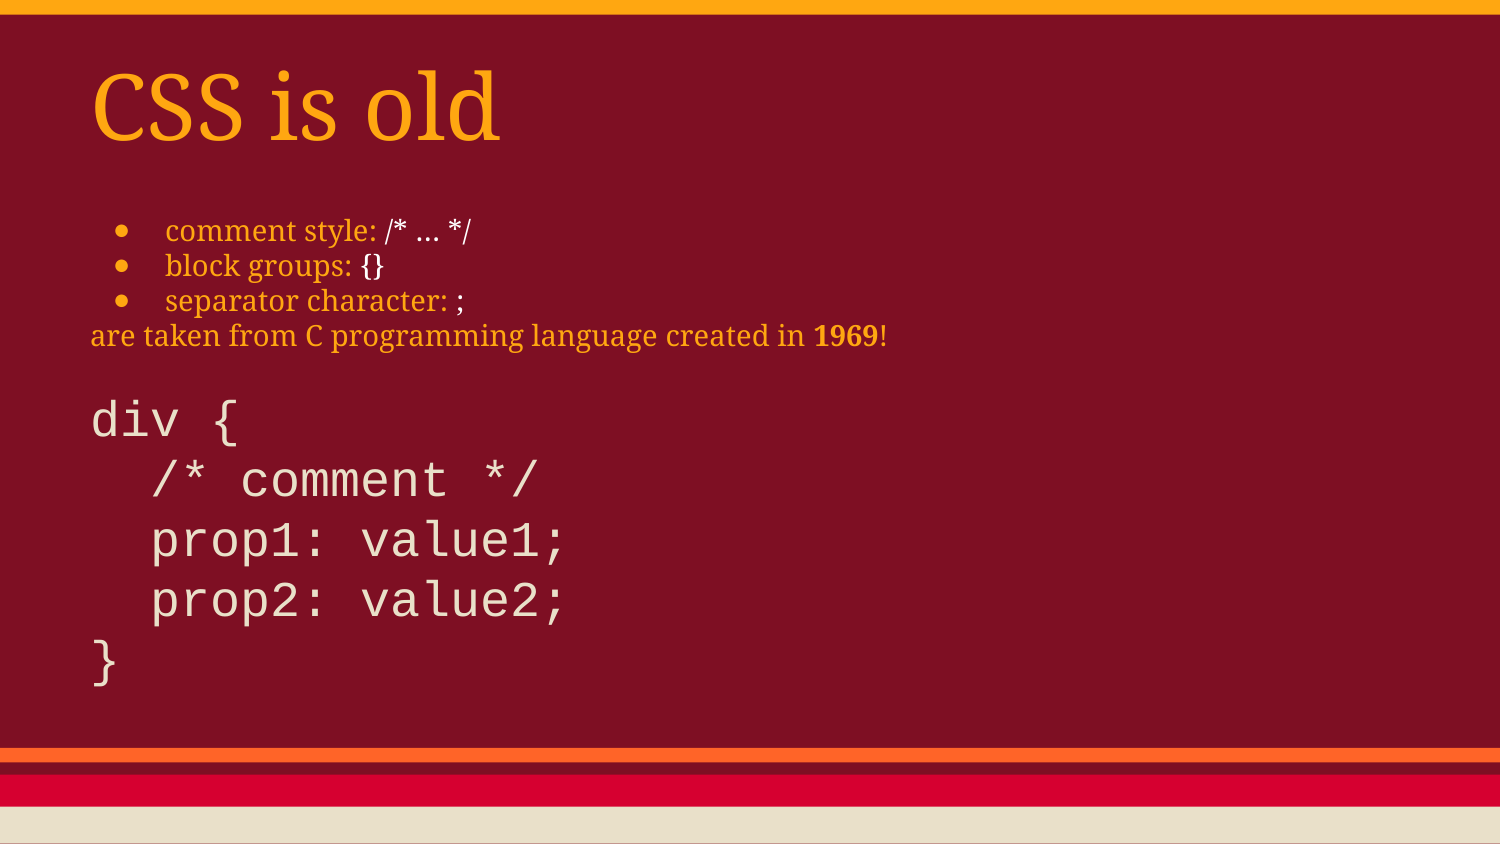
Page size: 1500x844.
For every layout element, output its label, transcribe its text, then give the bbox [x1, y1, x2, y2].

list comment style: /* … */ block groups: {} separator character: ; are taken from C programming language created in 1969! div { /* comment */ prop1: value1; prop2: value2; } [75, 196, 1425, 733]
title CSS is old [75, 33, 1425, 175]
